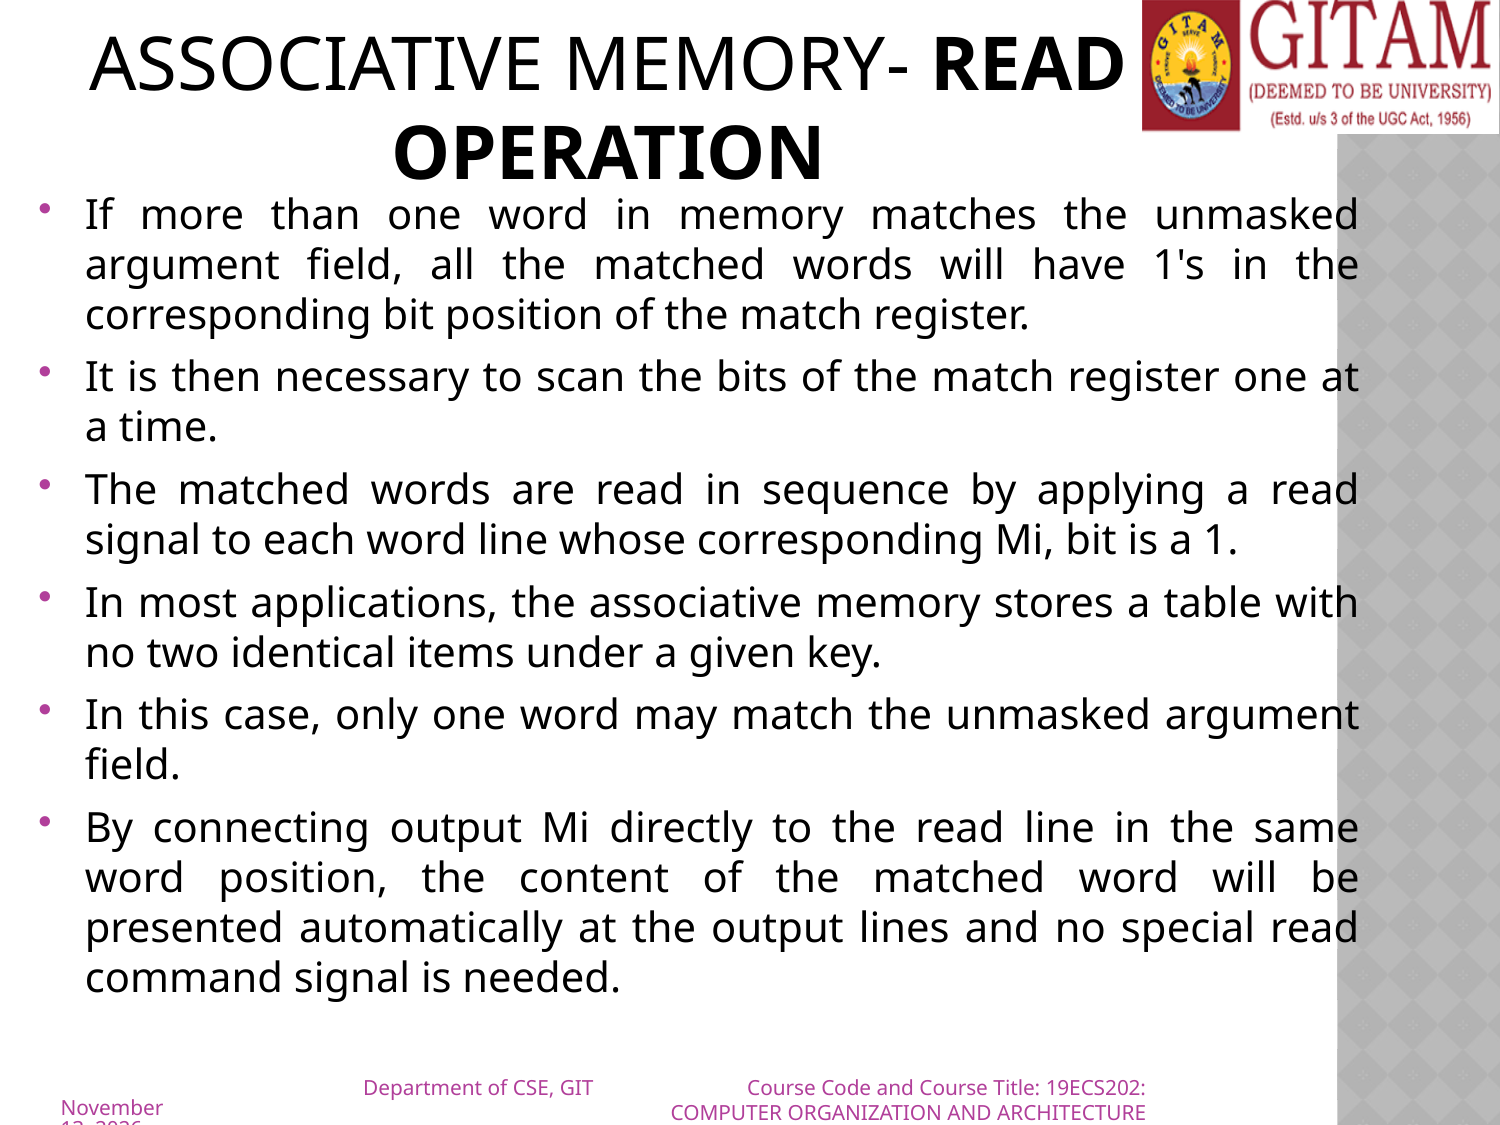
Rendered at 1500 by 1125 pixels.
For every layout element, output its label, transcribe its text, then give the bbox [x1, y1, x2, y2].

list If more than one word in memory matches the unmasked argument field, all the matched words will have 1's in the corresponding bit position of the match register. It is then necessary to scan the bits of the match register one at a time. The matched words are read in sequence by applying a read signal to each word line whose corresponding Mi, bit is a 1. In most applications, the associative memory stores a table with no two identical items under a given key. In this case, only one word may match the unmasked argument field. By connecting output Mi directly to the read line in the same word position, the content of the matched word will be presented automatically at the output lines and no special read command signal is needed. [24, 180, 1375, 1100]
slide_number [45, 1063, 194, 1123]
picture [1142, 0, 1500, 134]
title Associative Memory- Read operation [24, 15, 1193, 180]
footer Department of CSE, GIT Course Code and Course Title: 19ECS202: COMPUTER ORGANIZATION AND ARCHITECTURE [238, 1067, 1161, 1125]
